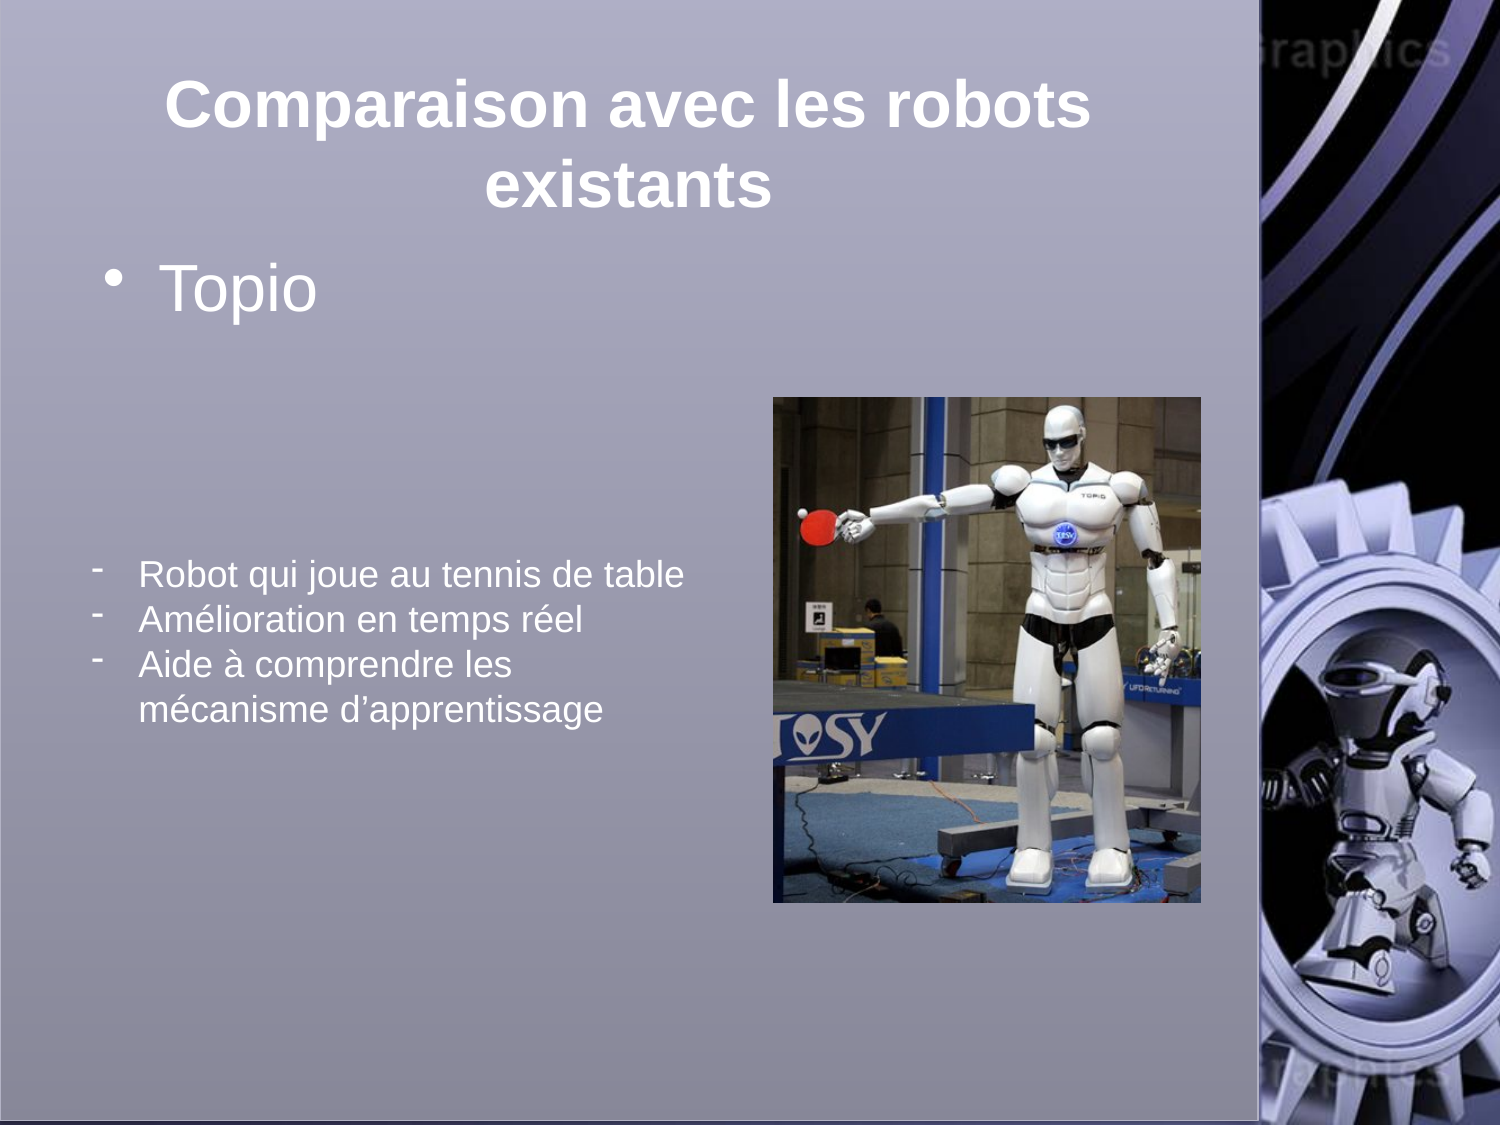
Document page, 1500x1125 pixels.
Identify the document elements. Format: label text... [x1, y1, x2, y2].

picture [773, 396, 1201, 904]
title Comparaison avec les robots existants [47, 90, 1211, 303]
text_box Robot qui joue au tennis de table Amélioration en temps réel Aide à comprendre les mécanisme d’apprentissage [76, 542, 715, 738]
text_box [0, 0, 1259, 1121]
picture [0, 0, 1500, 1125]
list Topio [87, 237, 1250, 1025]
